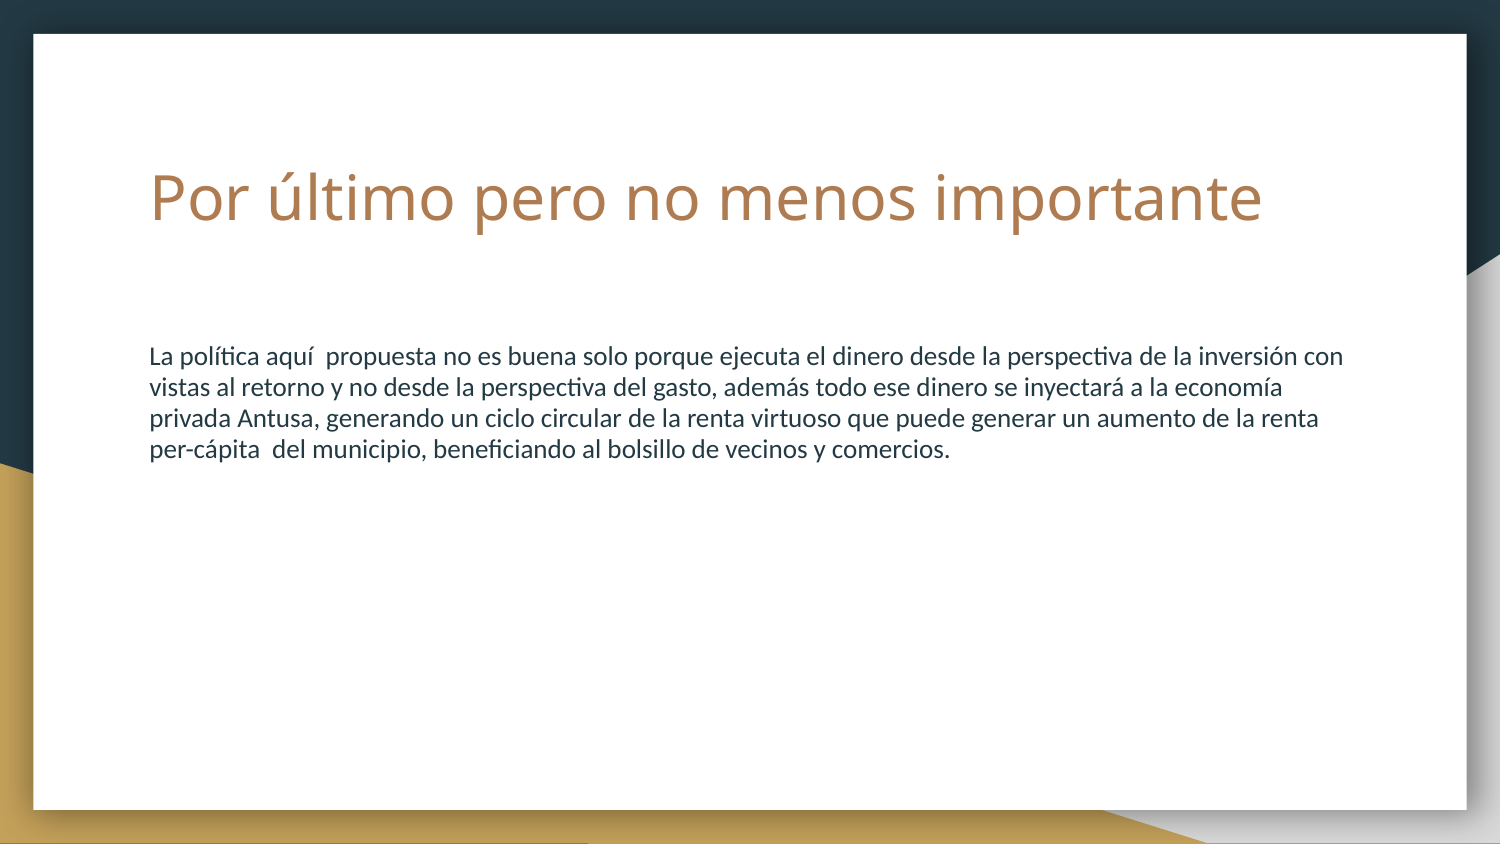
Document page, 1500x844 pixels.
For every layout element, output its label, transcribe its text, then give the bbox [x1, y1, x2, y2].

list La política aquí propuesta no es buena solo porque ejecuta el dinero desde la perspectiva de la inversión con vistas al retorno y no desde la perspectiva del gasto, además todo ese dinero se inyectará a la economía privada Antusa, generando un ciclo circular de la renta virtuoso que puede generar un aumento de la renta per-cápita del municipio, beneficiando al bolsillo de vecinos y comercios. [134, 326, 1366, 729]
title Por último pero no menos importante [134, 138, 1366, 296]
